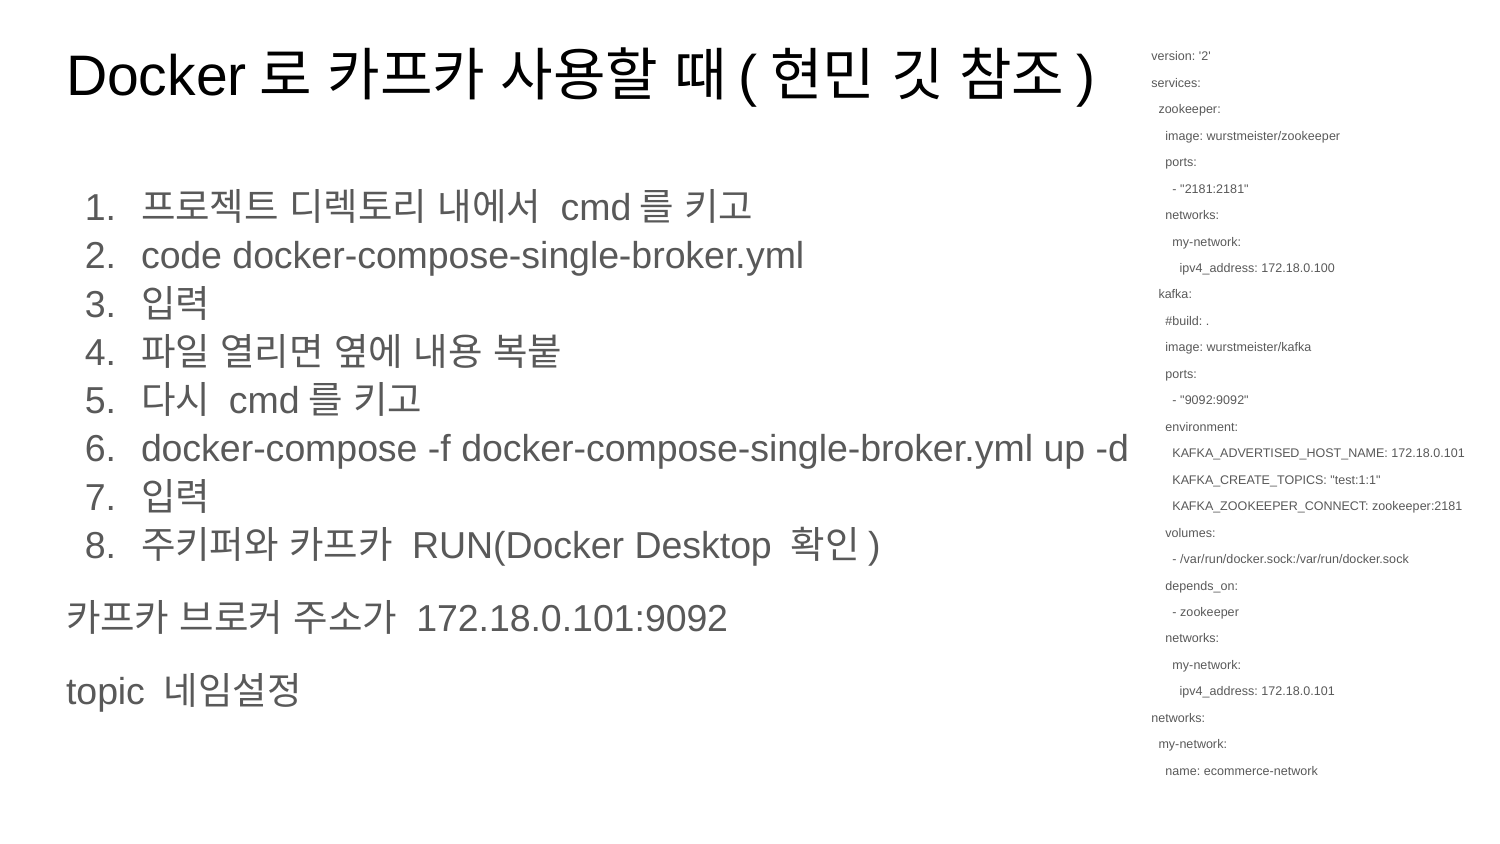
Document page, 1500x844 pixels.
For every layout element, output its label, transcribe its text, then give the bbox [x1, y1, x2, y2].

text_box version: '2' services: zookeeper: image: wurstmeister/zookeeper ports: - "2181:2181" networks: my-network: ipv4_address: 172.18.0.100 kafka: #build: . image: wurstmeister/kafka ports: - "9092:9092" environment: KAFKA_ADVERTISED_HOST_NAME: 172.18.0.101 KAFKA_CREATE_TOPICS: "test:1:1" KAFKA_ZOOKEEPER_CONNECT: zookeeper:2181 volumes: - /var/run/docker.sock:/var/run/docker.sock depends_on: - zookeeper networks: my-network: ipv4_address: 172.18.0.101 networks: my-network: name: ecommerce-network [1136, 44, 1483, 791]
title Docker로 카프카 사용할 때(현민 깃 참조) [51, 28, 1449, 123]
list 프로젝트 디렉토리 내에서 cmd를 키고 code docker-compose-single-broker.yml 입력 파일 열리면 옆에 내용 복붙 다시 cmd를 키고 docker-compose -f docker-compose-single-broker.yml up -d 입력 주키퍼와 카프카 RUN(Docker Desktop 확인) 카프카 브로커 주소가 172.18.0.101:9092 topic 네임설정 [51, 165, 1174, 800]
